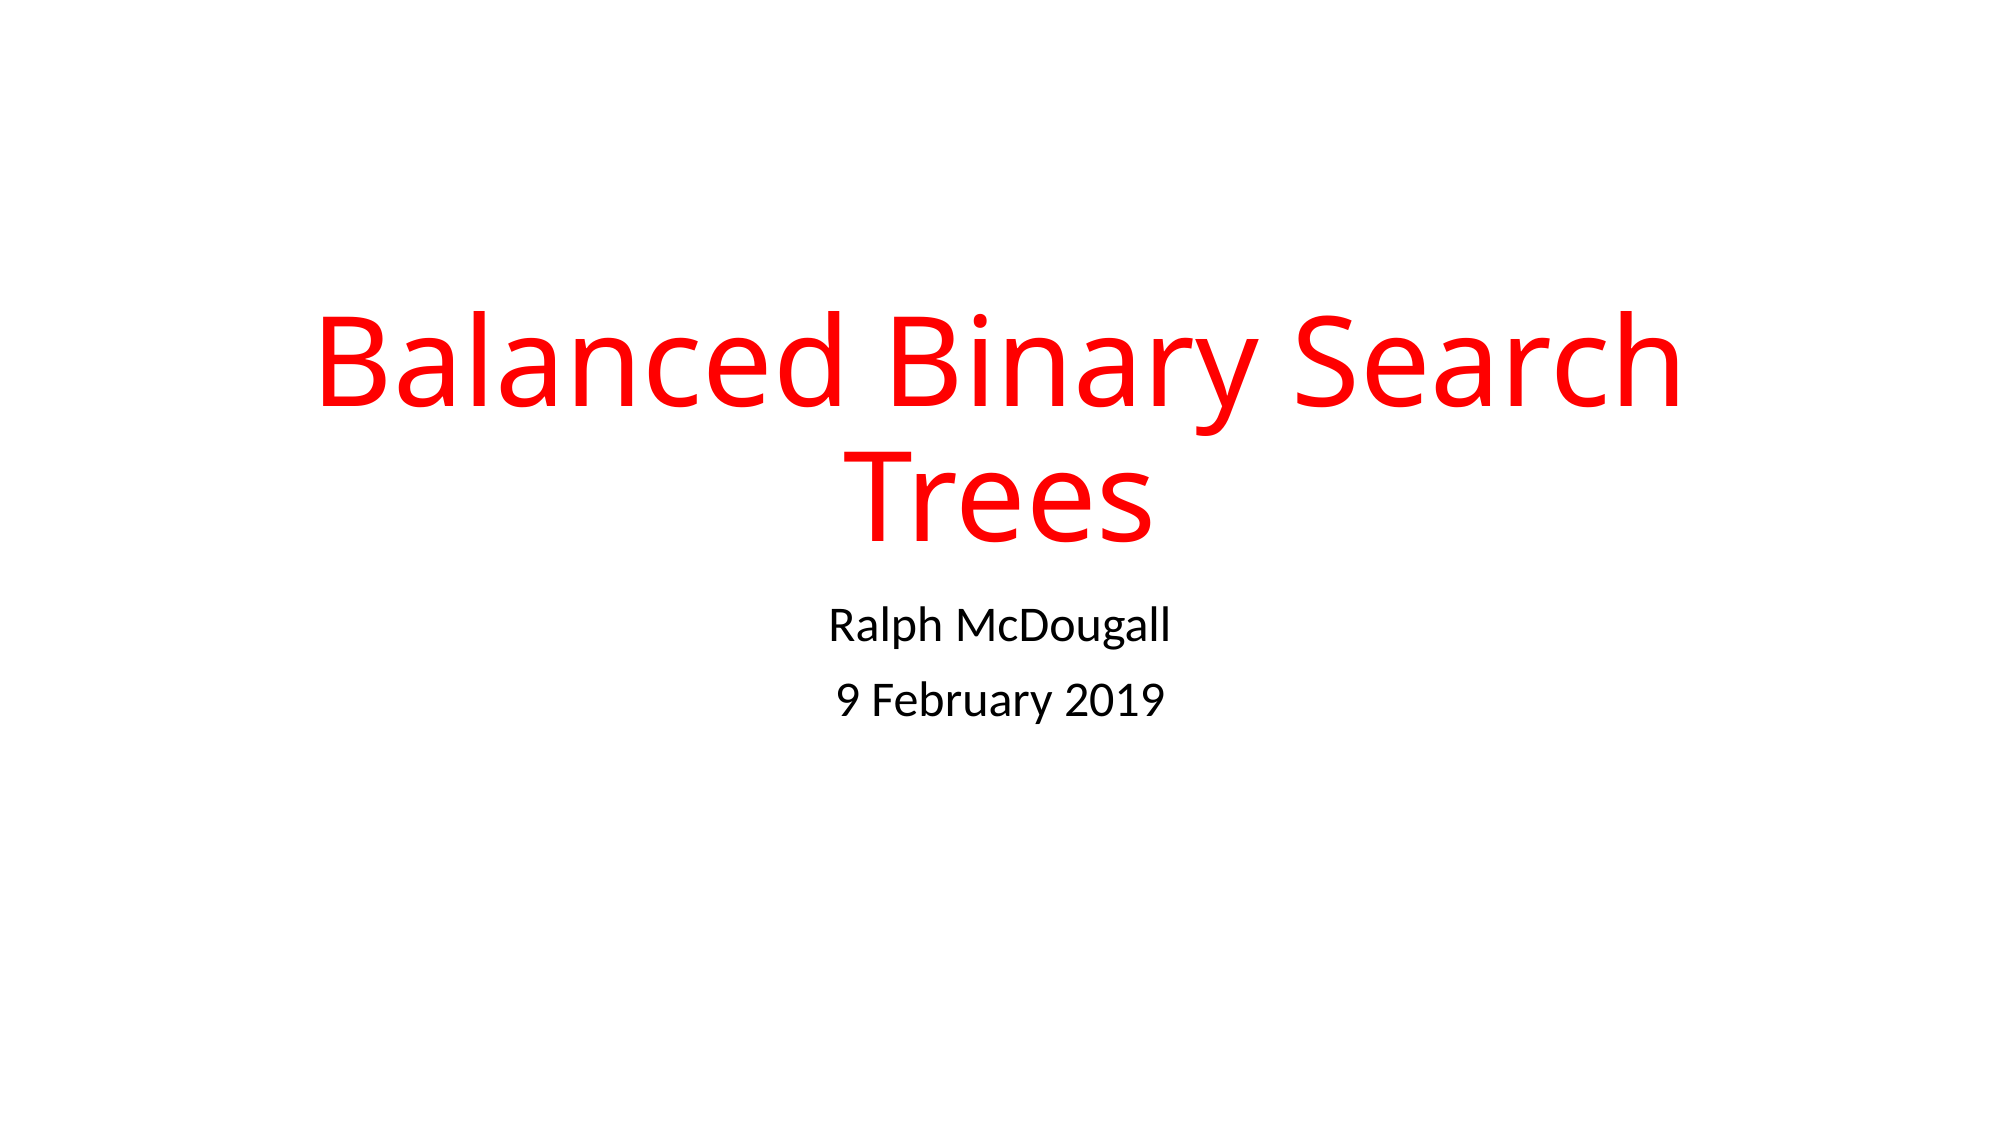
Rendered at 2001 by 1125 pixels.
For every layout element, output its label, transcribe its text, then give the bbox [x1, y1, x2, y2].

subtitle Ralph McDougall 9 February 2019 [249, 590, 1750, 863]
title Balanced Binary Search Trees [249, 184, 1750, 576]
